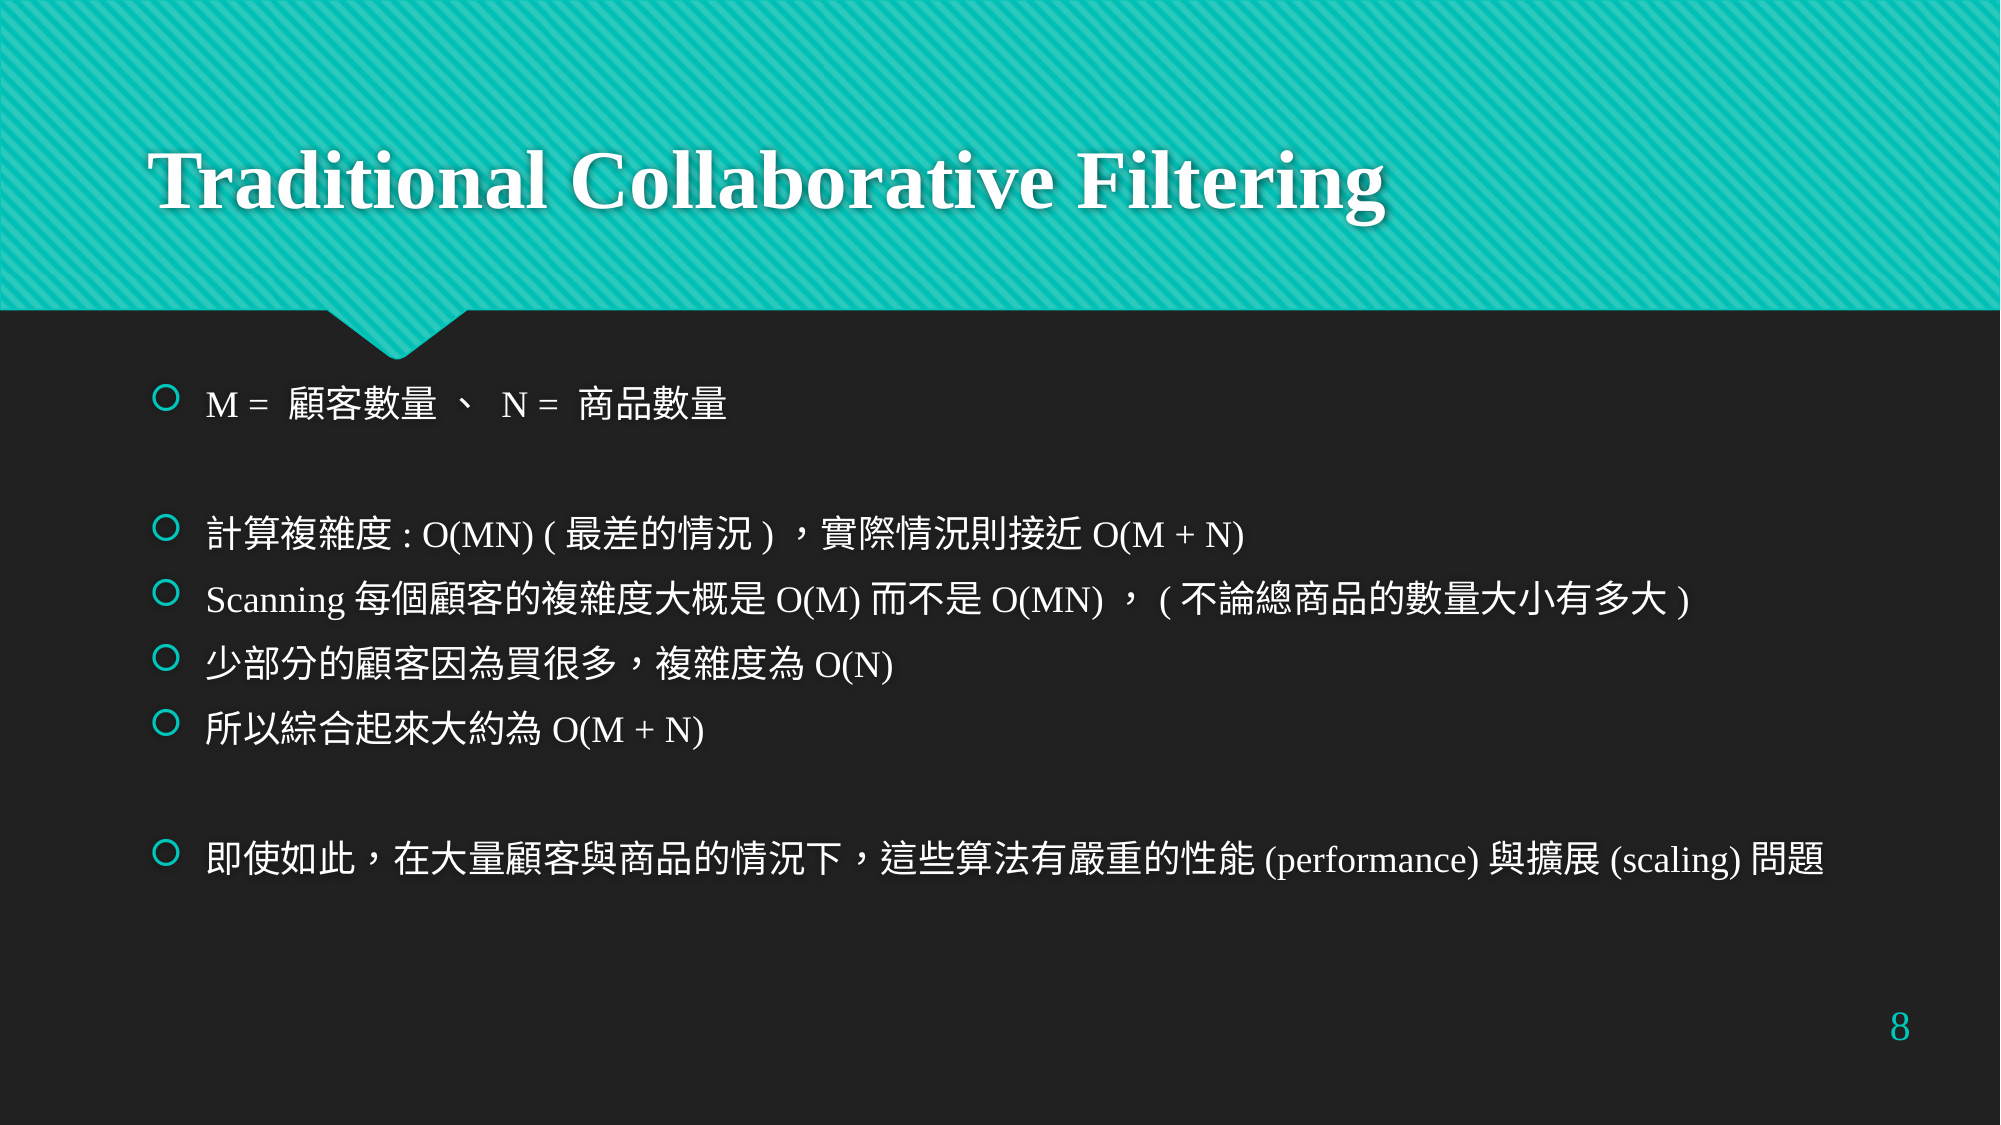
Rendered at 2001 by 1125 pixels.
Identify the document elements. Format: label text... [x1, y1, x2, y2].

slide_number 8 [1751, 970, 1926, 1051]
title Traditional Collaborative Filtering [132, 73, 1868, 233]
list M = 顧客數量 、 N = 商品數量 計算複雜度: O(MN) (最差的情況)，實際情況則接近O(M + N) Scanning每個顧客的複雜度大概是O(M)而不是O(MN)，(不論總商品的數量大小有多大) 少部分的顧客因為買很多，複雜度為O(N) 所以綜合起來大約為O(M + N) 即使如此，在大量顧客與商品的情況下，這些算法有嚴重的性能(performance)與擴展(scaling)問題 [134, 364, 1866, 962]
